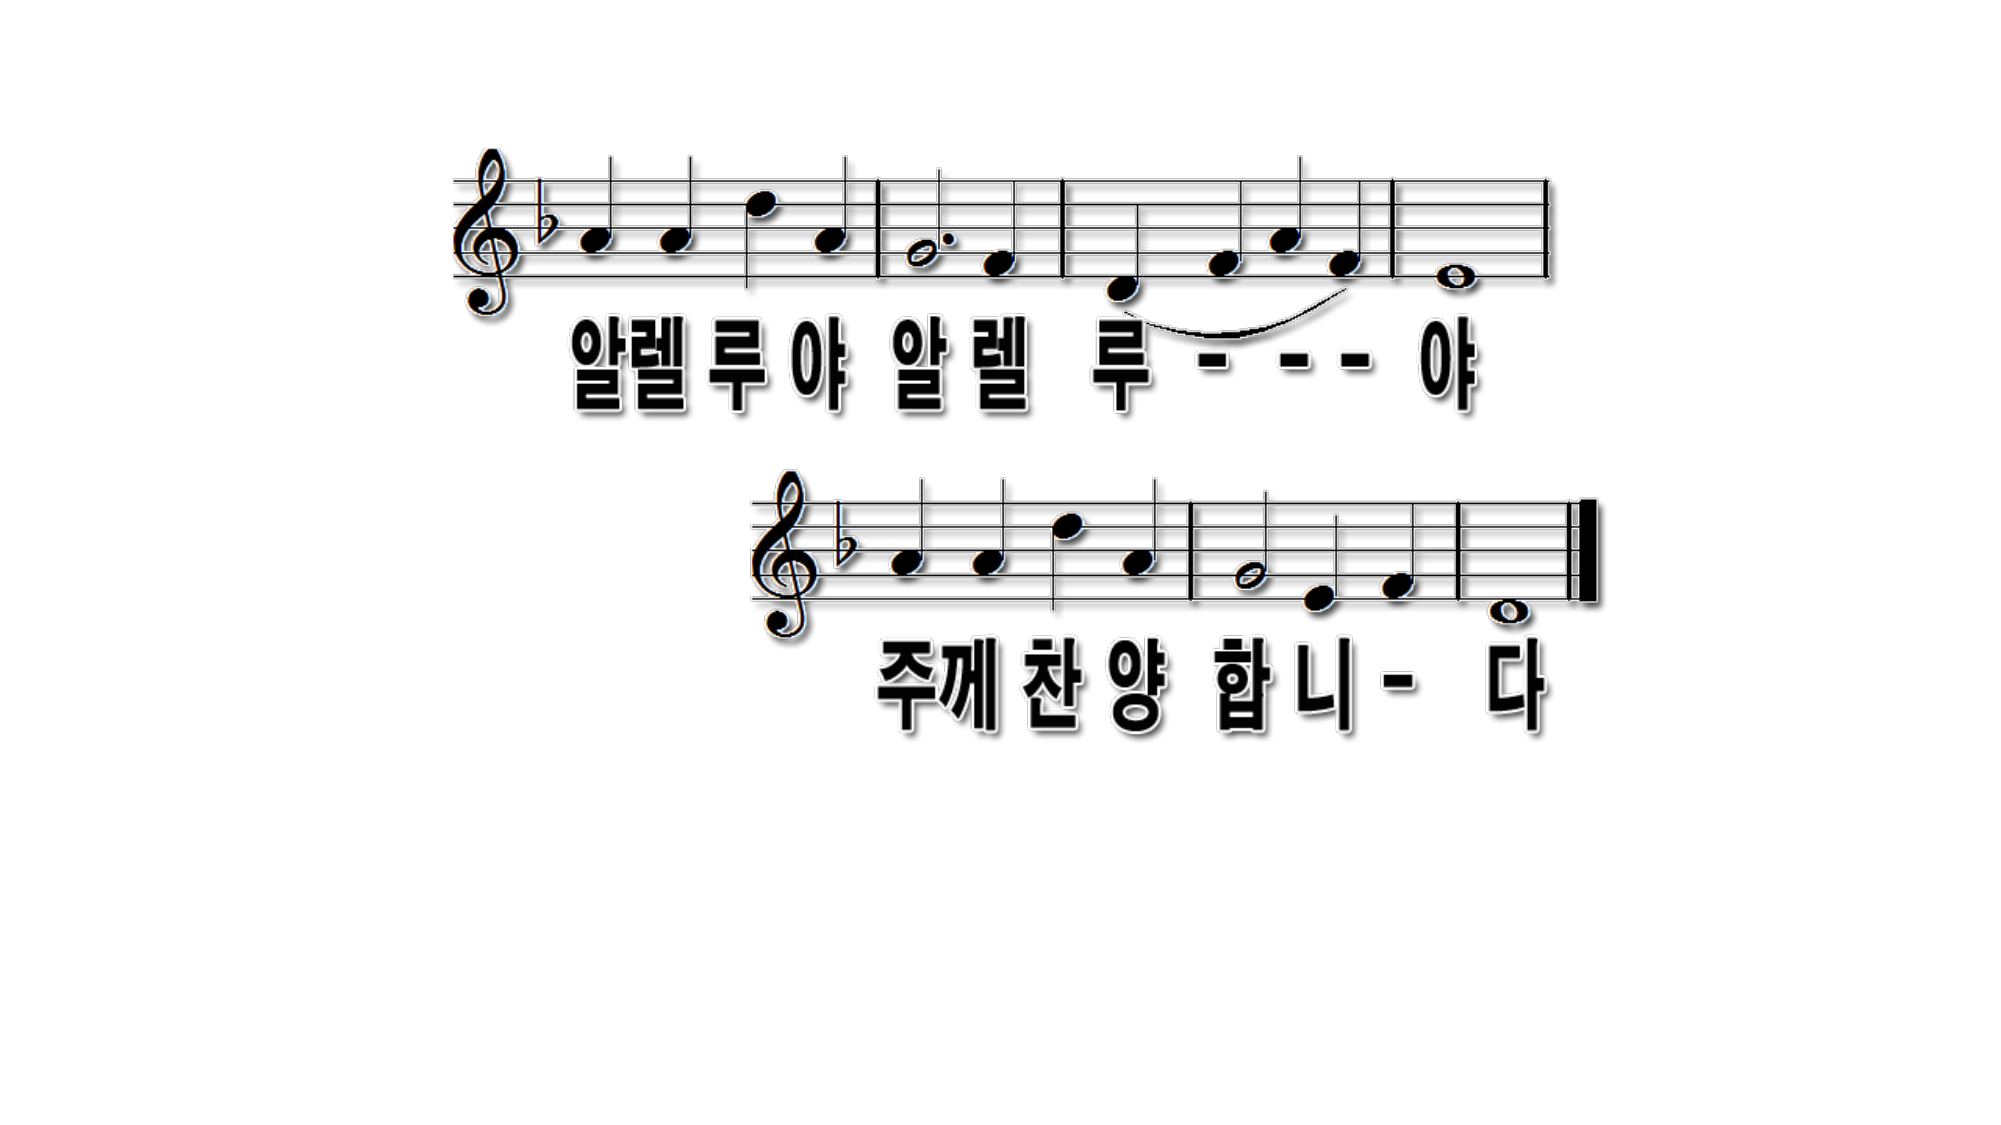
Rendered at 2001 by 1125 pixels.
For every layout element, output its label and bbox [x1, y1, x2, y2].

picture [249, 0, 1750, 938]
